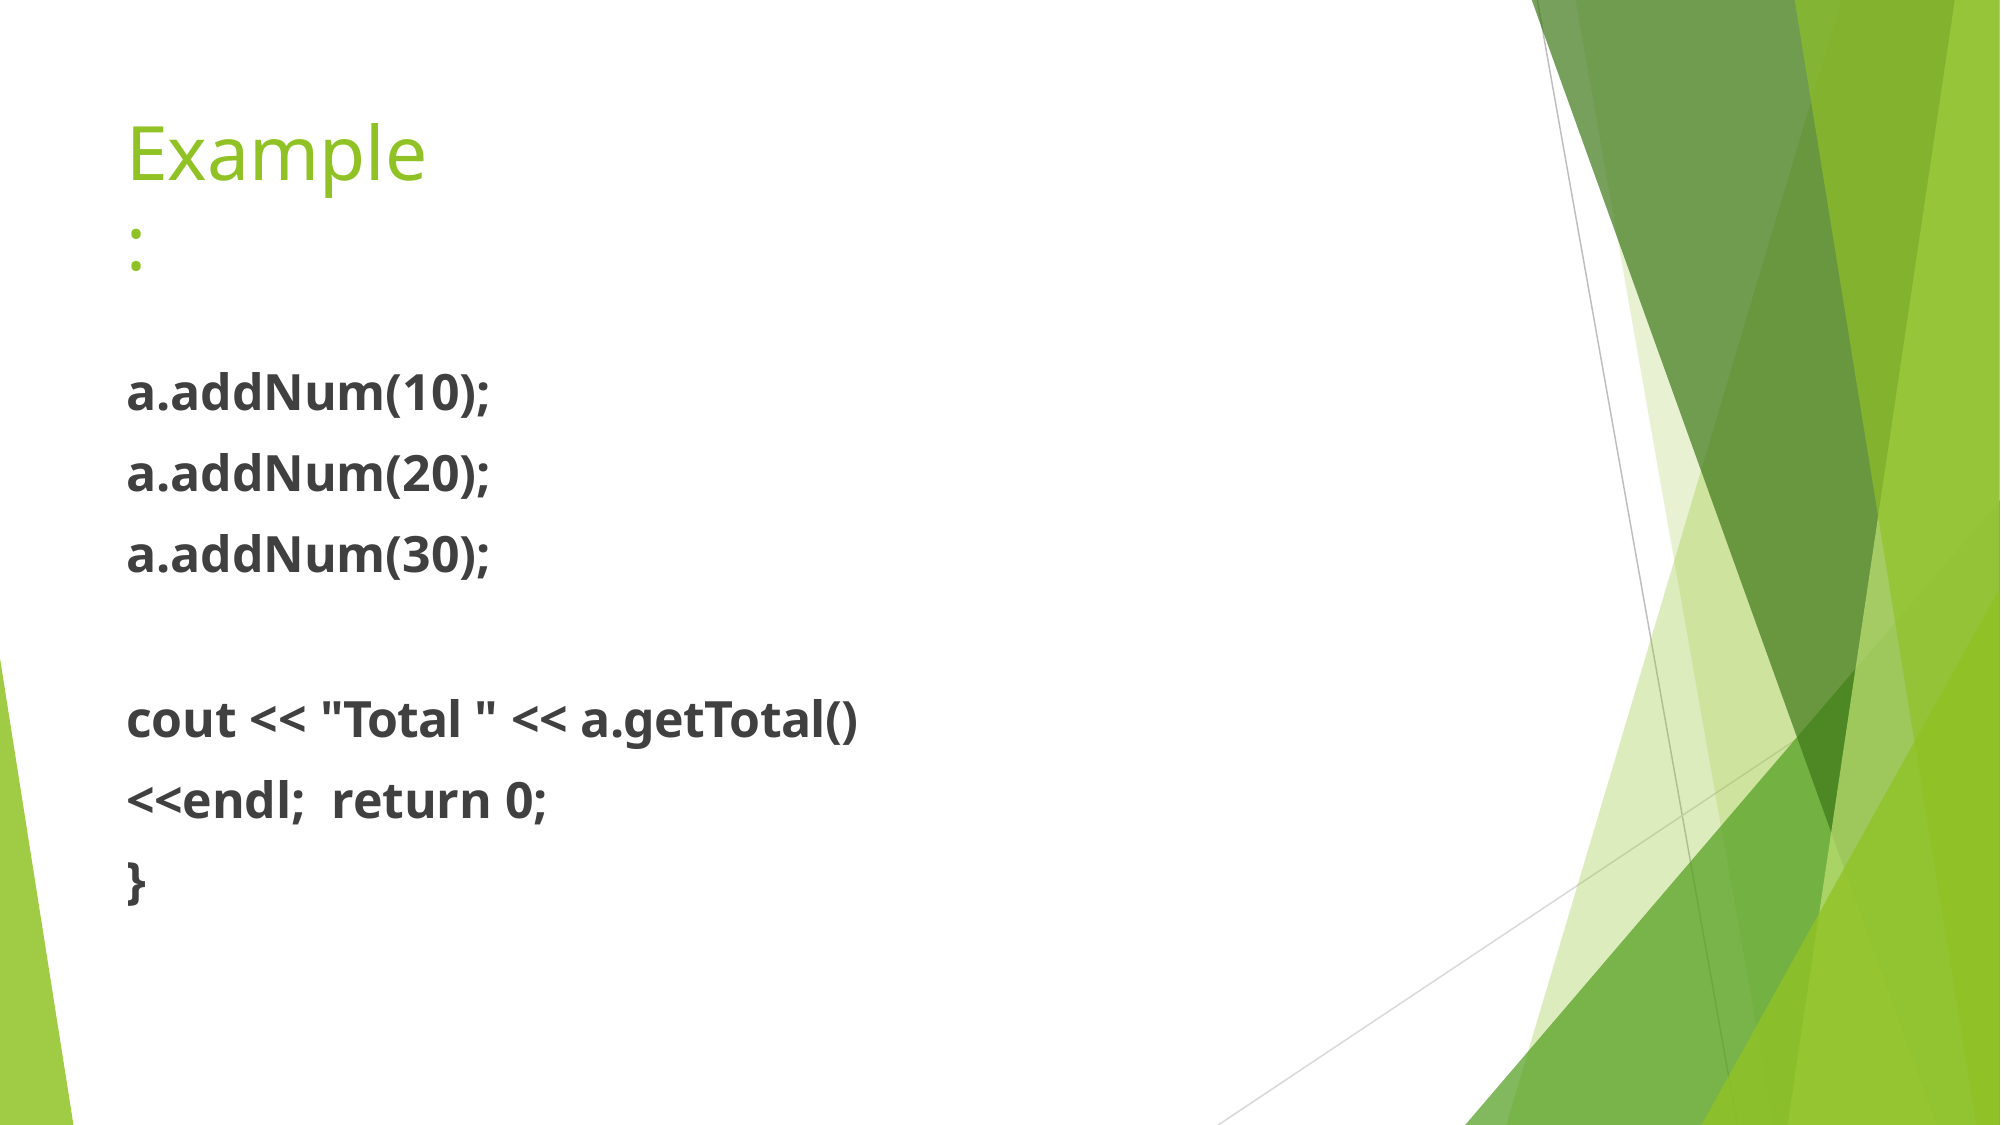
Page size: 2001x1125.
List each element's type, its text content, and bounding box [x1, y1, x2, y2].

title Example: [124, 103, 441, 294]
text_box a.addNum(10); a.addNum(20); a.addNum(30); cout << "Total " << a.getTotal() <<endl; return 0; } [124, 337, 1038, 909]
